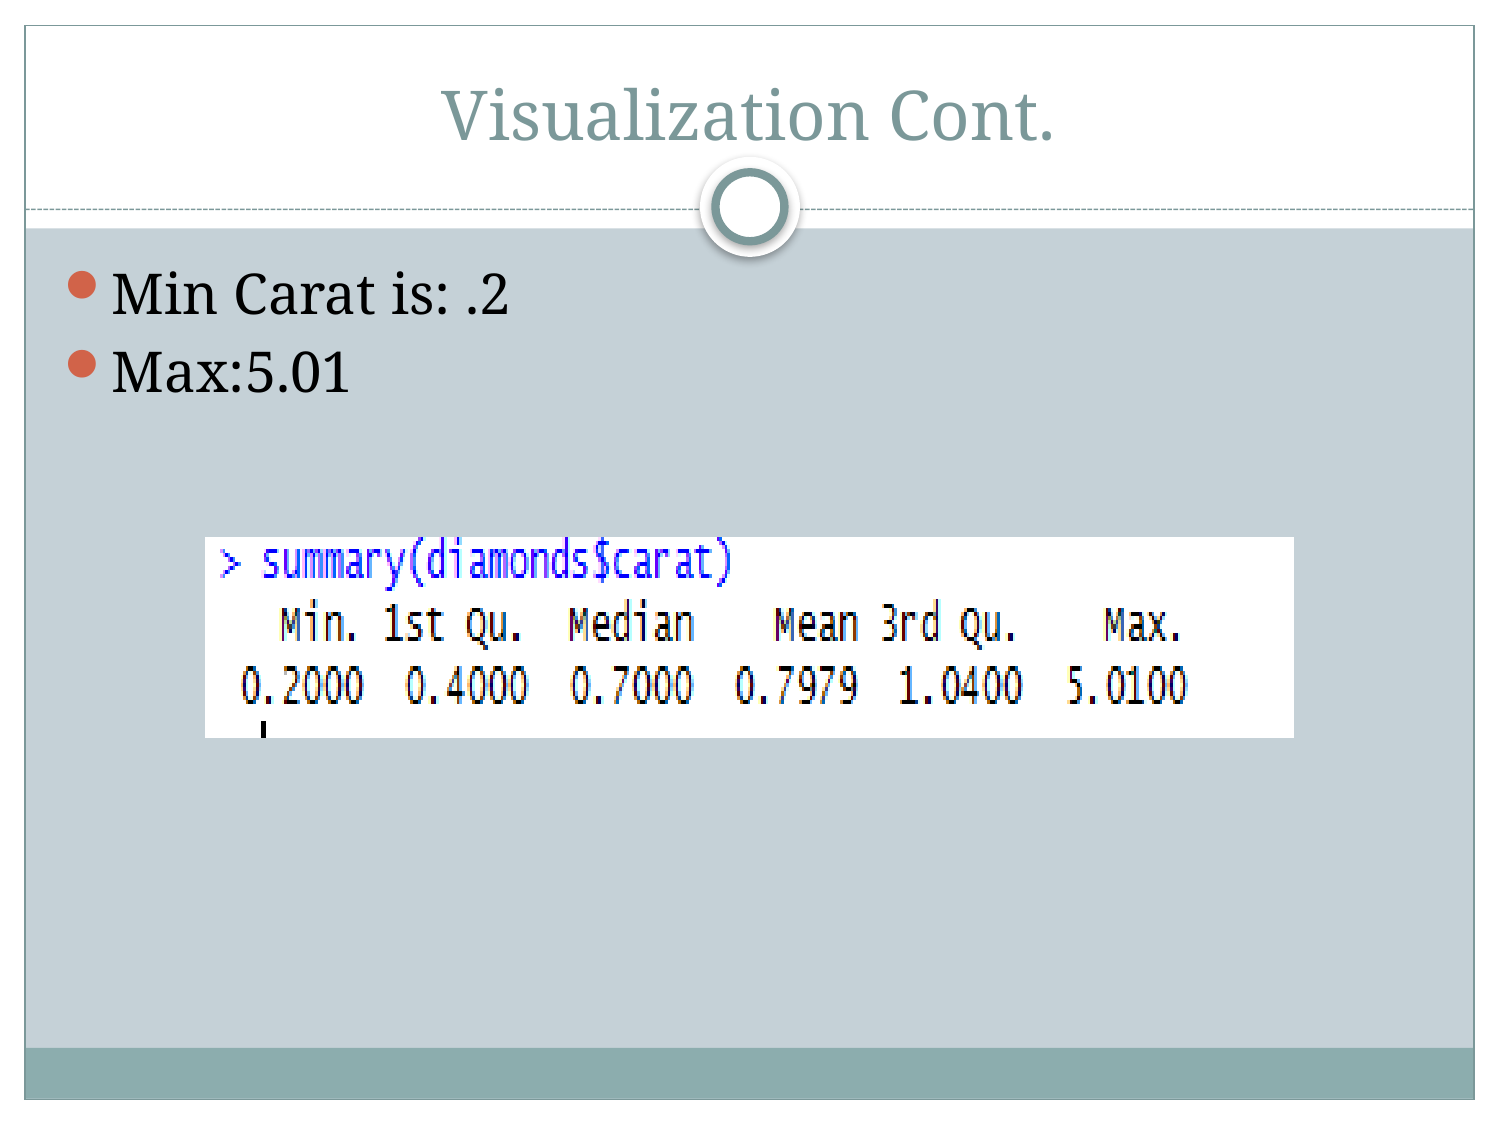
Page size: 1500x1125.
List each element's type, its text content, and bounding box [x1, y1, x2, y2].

title Visualization Cont. [49, 37, 1450, 162]
picture [205, 537, 1294, 738]
list Min Carat is: .2 Max:5.01 [49, 250, 1445, 1001]
